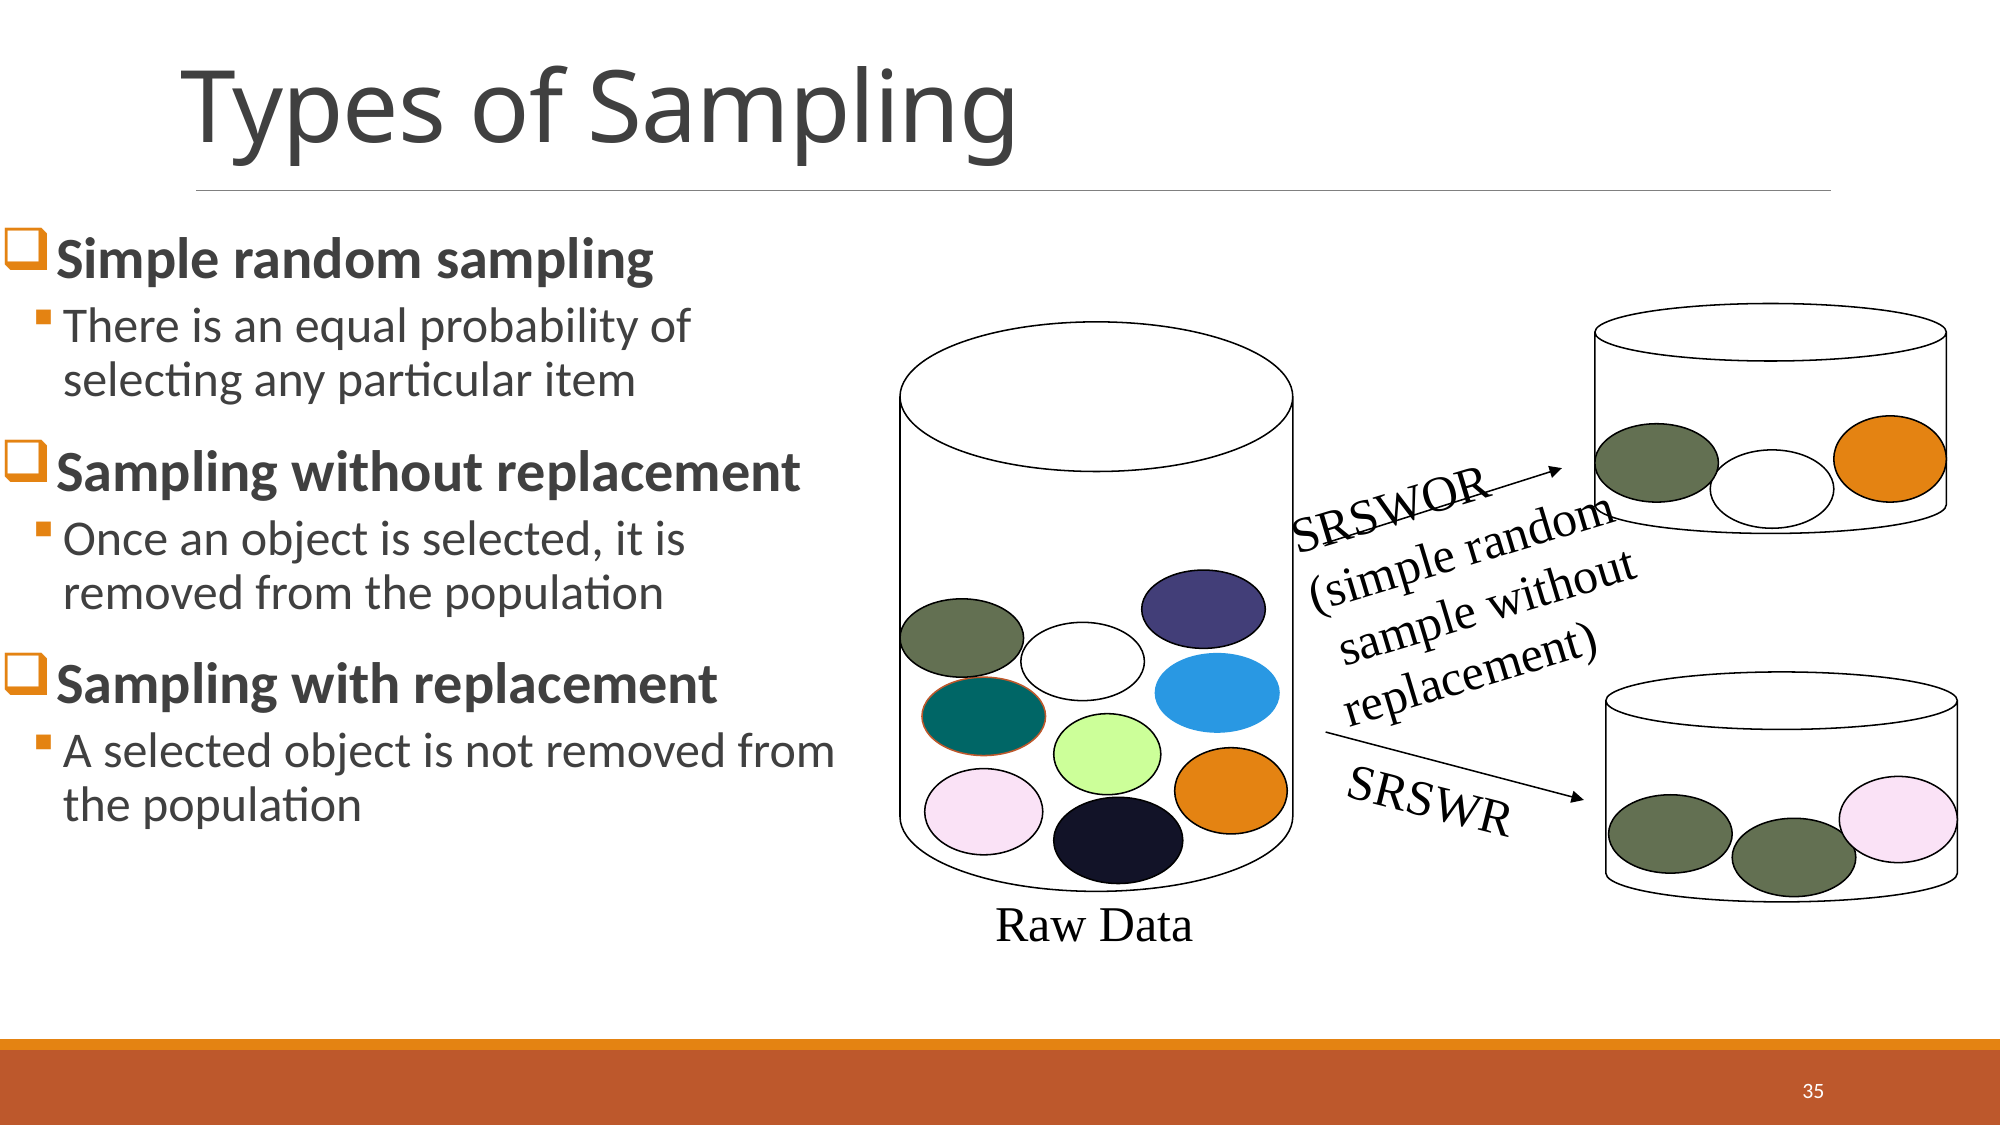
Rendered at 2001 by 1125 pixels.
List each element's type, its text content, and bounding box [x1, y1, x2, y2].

title Types of Sampling [165, 8, 1815, 171]
list Simple random sampling There is an equal probability of selecting any particular item Sampling without replacement Once an object is selected, it is removed from the population Sampling with replacement A selected object is not removed from the population [0, 220, 879, 963]
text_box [899, 303, 1958, 948]
slide_number 35 [1624, 1059, 1840, 1120]
